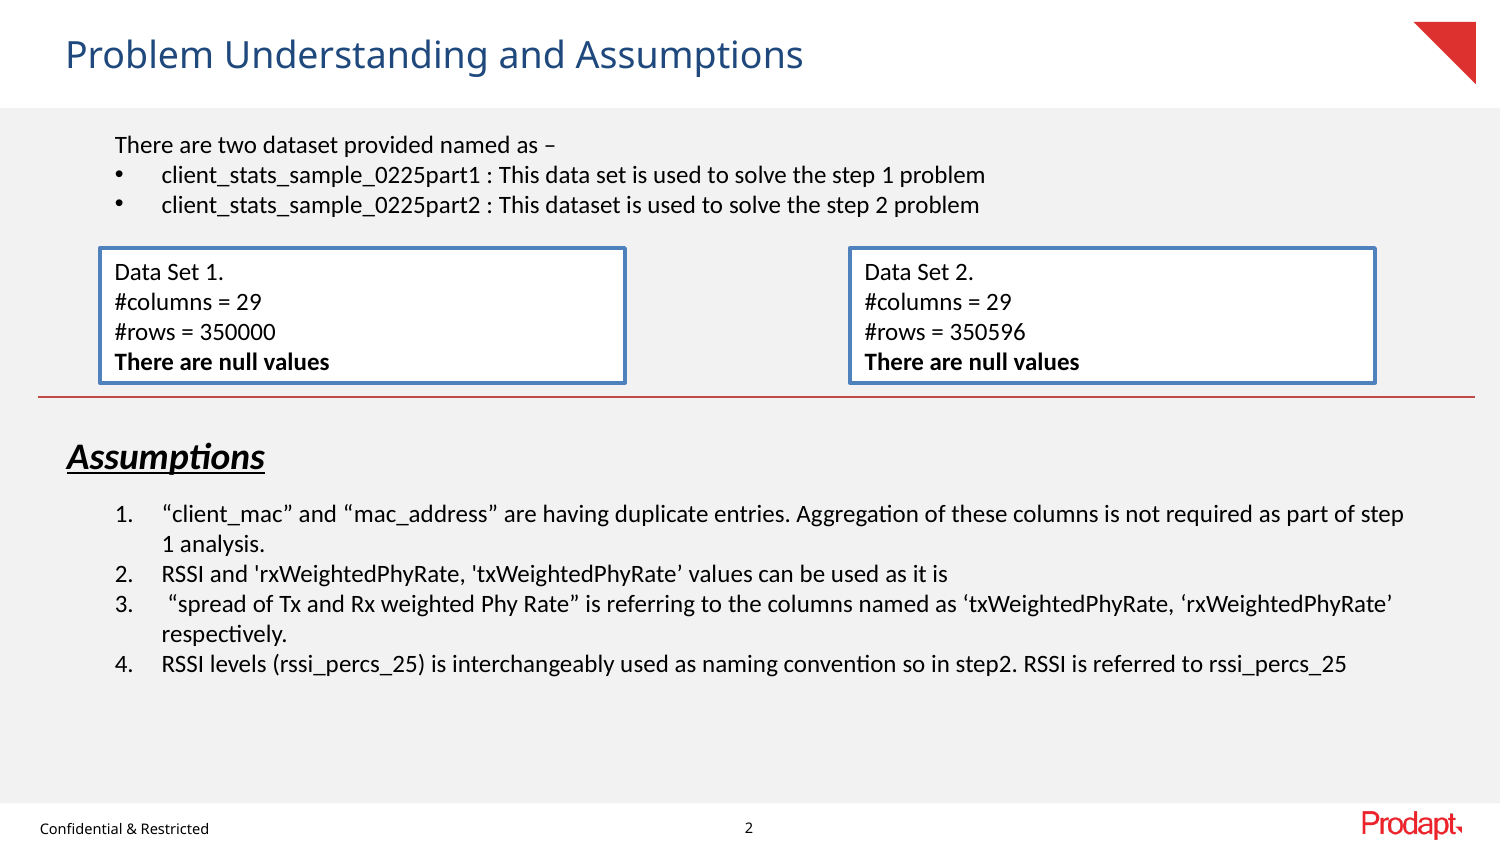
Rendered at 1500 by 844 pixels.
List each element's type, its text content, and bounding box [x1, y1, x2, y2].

text_box Data Set 2. #columns = 29 #rows = 350596 There are null values [848, 246, 1377, 385]
slide_number 2 [717, 817, 781, 841]
title Problem Understanding and Assumptions [50, 0, 1462, 108]
text_box Data Set 1. #columns = 29 #rows = 350000 There are null values [98, 246, 627, 385]
picture [1362, 811, 1462, 840]
text_box There are two dataset provided named as – client_stats_sample_0225part1 : This data set is used to solve the step 1 problem client_stats_sample_0225part2 : This dataset is used to solve the step 2 problem [99, 121, 1467, 226]
text_box “client_mac” and “mac_address” are having duplicate entries. Aggregation of these columns is not required as part of step 1 analysis. RSSI and 'rxWeightedPhyRate, 'txWeightedPhyRate’ values can be used as it is “spread of Tx and Rx weighted Phy Rate” is referring to the columns named as ‘txWeightedPhyRate, ‘rxWeightedPhyRate’ respectively. RSSI levels (rssi_percs_25) is interchangeably used as naming convention so in step2. RSSI is referred to rssi_percs_25 [99, 489, 1425, 685]
text_box Assumptions [52, 424, 280, 484]
